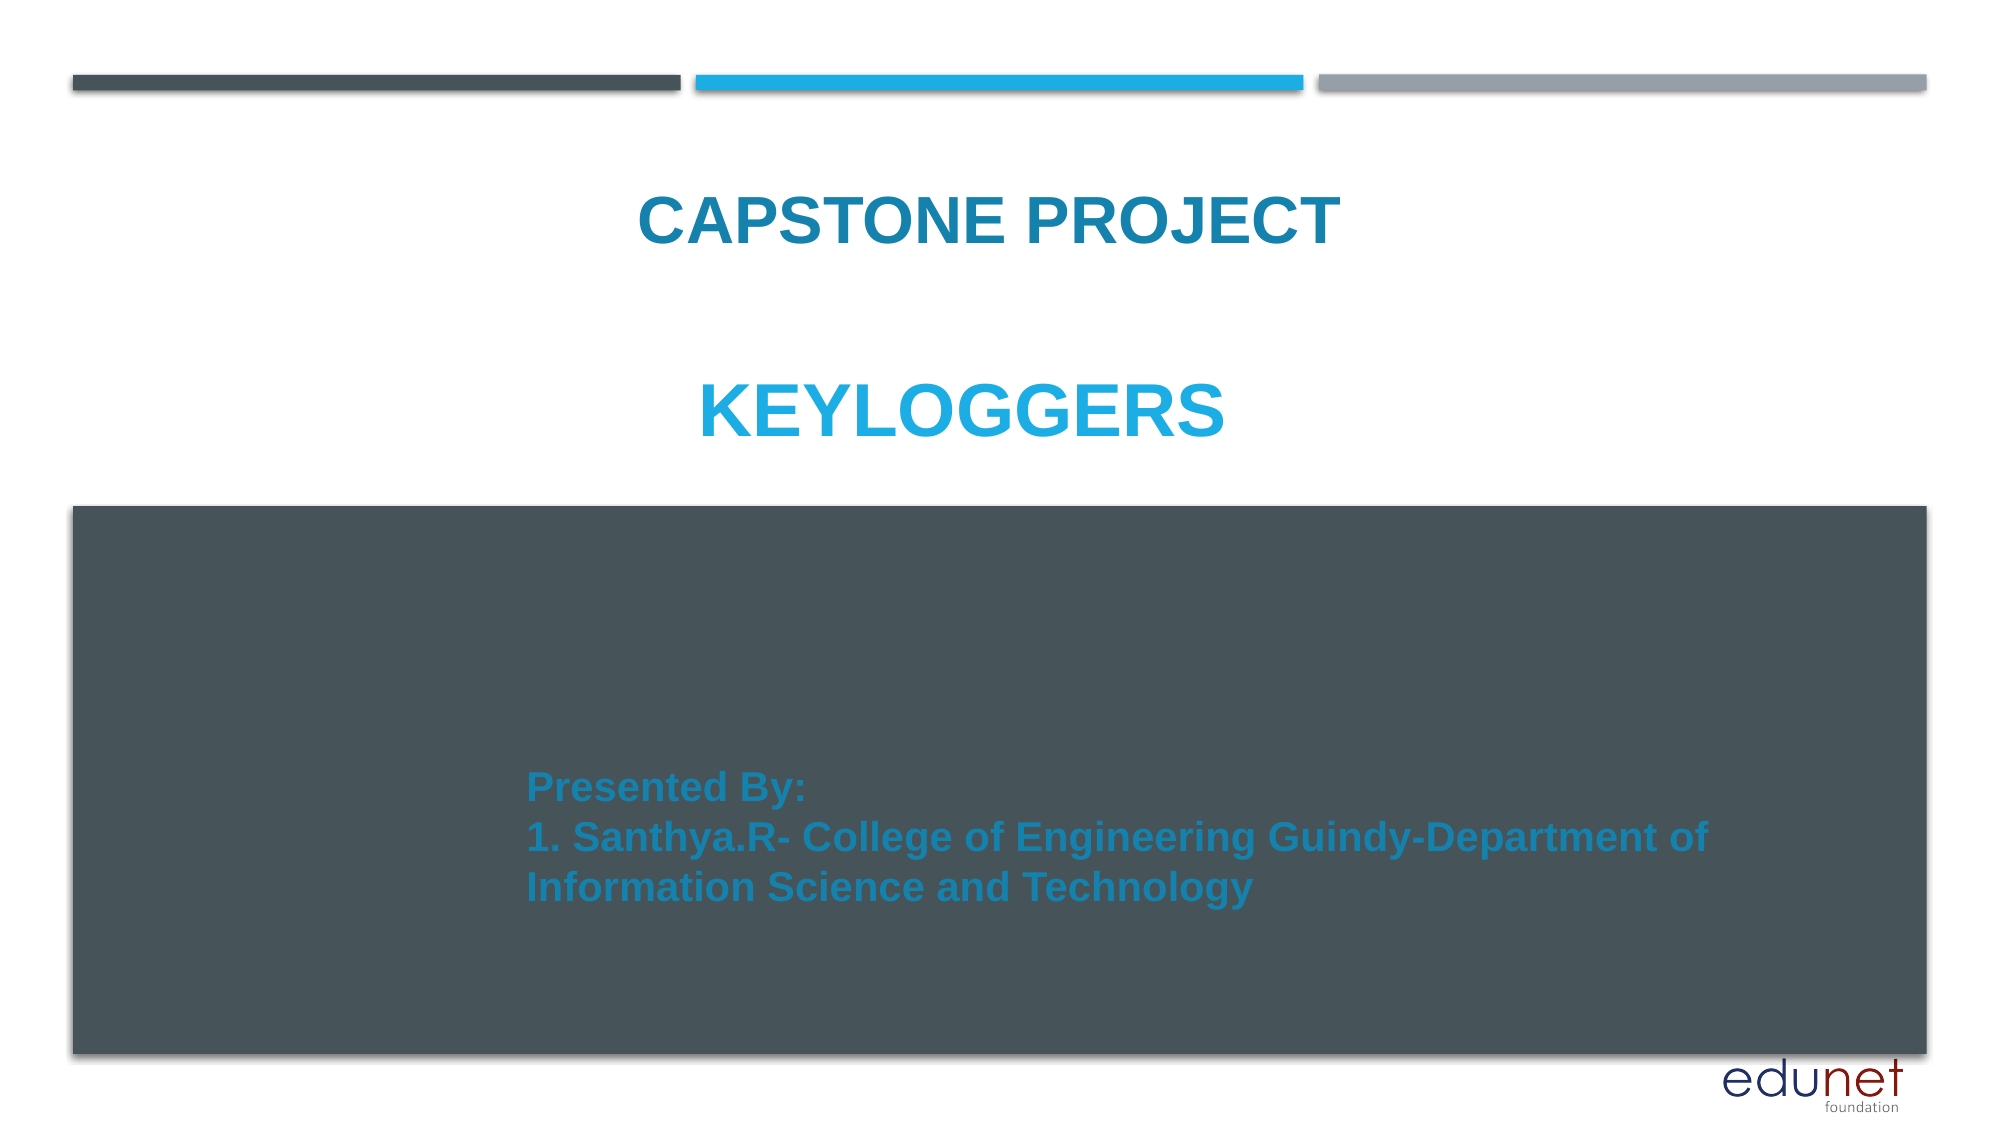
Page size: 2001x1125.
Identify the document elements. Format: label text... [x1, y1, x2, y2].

text_box CAPSTONE PROJECT [0, 169, 2000, 265]
title KEYLOGGERS [222, 298, 1723, 460]
picture [1719, 1056, 1905, 1116]
text_box Presented By: 1. Santhya.R- College of Engineering Guindy-Department of Information Science and Technology [511, 752, 1821, 918]
